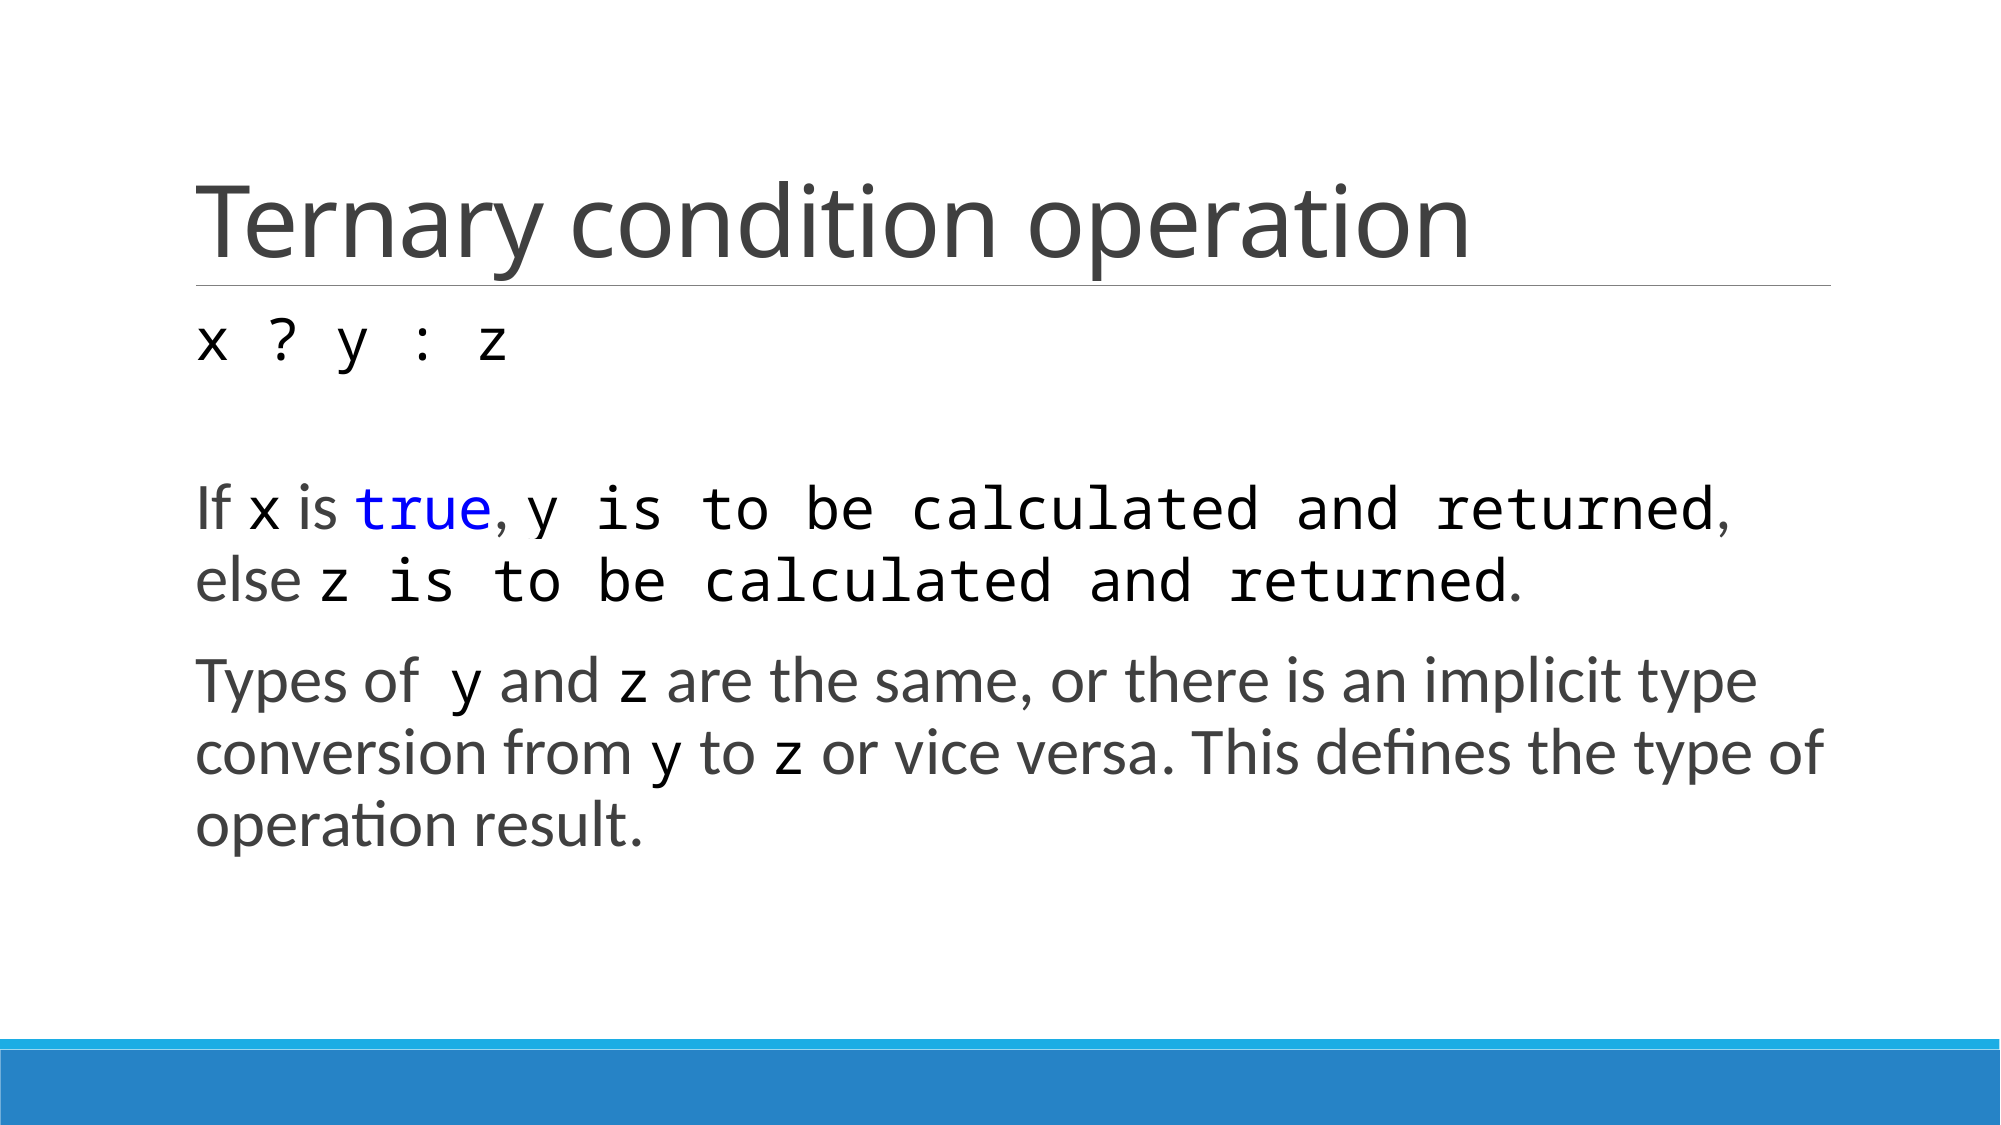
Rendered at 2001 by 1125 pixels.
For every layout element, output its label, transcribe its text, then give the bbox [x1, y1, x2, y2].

list x ? y : z If x is true, y is to be calculated and returned, else z is to be calculated and returned. Types of y and z are the same, or there is an implicit type conversion from y to z or vice versa. This defines the type of operation result. [180, 302, 1830, 1027]
title Ternary condition operation [180, 47, 1830, 285]
